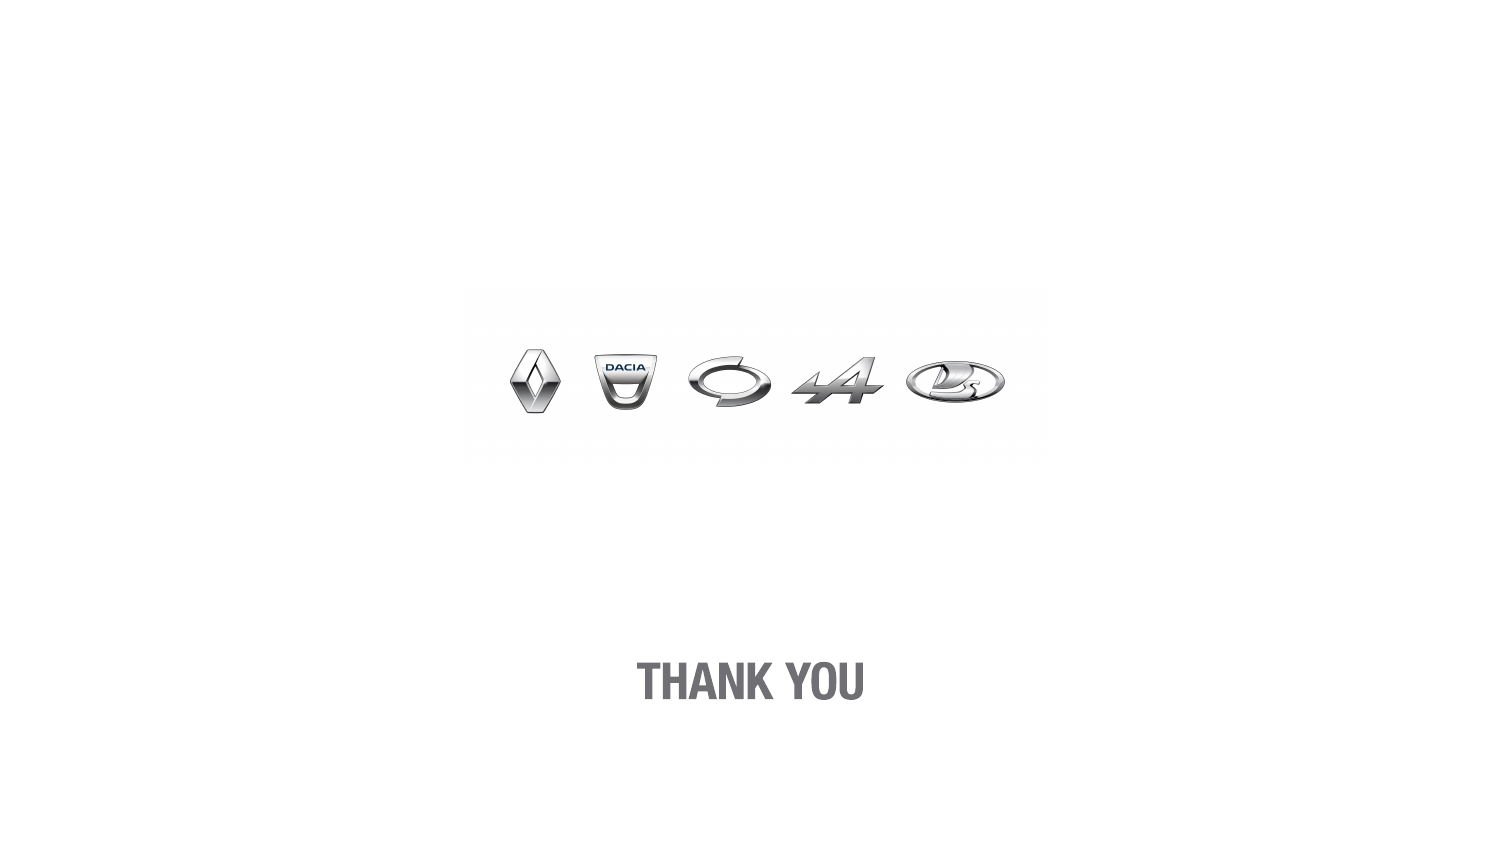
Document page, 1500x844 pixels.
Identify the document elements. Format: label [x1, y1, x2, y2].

picture [457, 286, 1047, 462]
